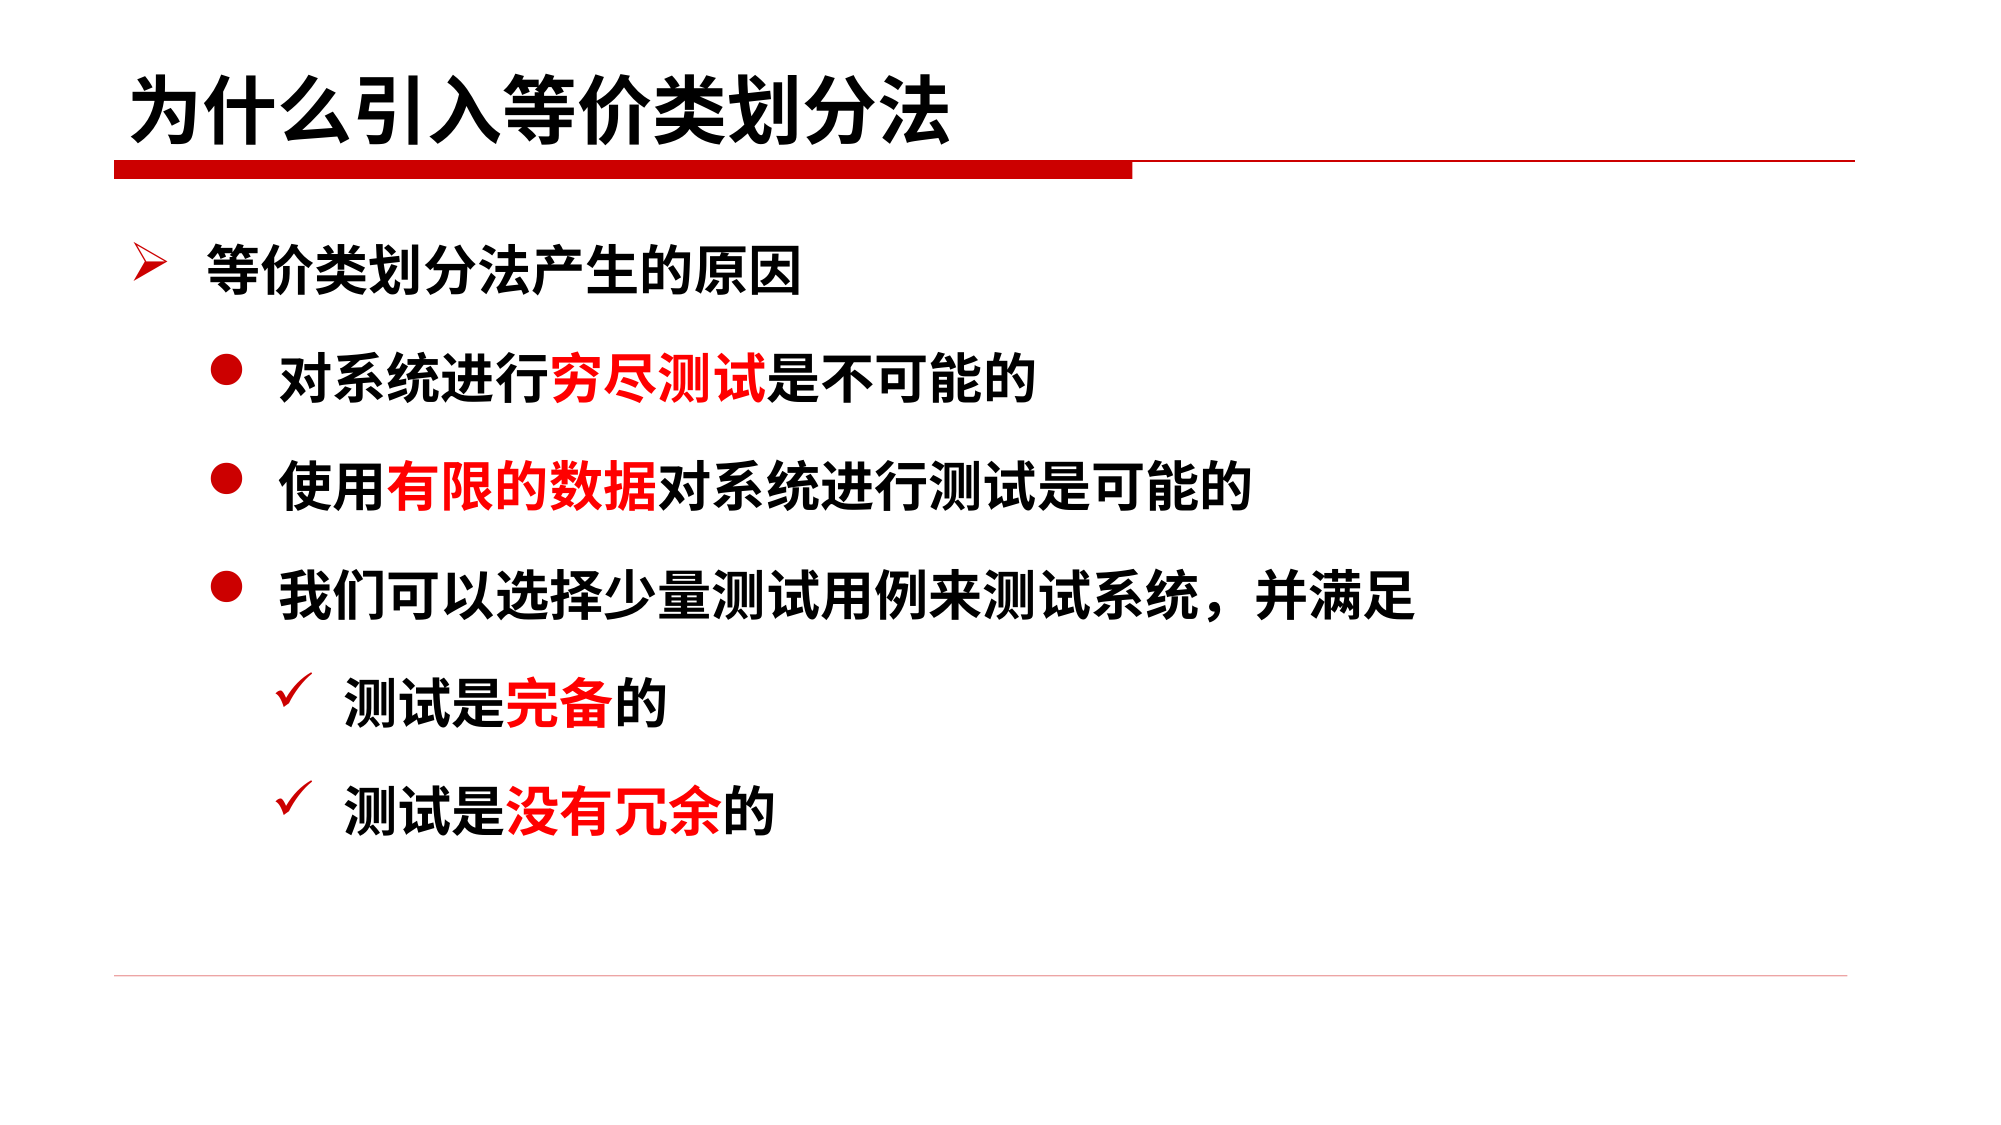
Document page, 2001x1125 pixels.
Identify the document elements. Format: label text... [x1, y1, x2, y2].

list 等价类划分法产生的原因 对系统进行穷尽测试是不可能的 使用有限的数据对系统进行测试是可能的 我们可以选择少量测试用例来测试系统，并满足 测试是完备的 测试是没有冗余的 [114, 196, 1865, 897]
title 为什么引入等价类划分法 [112, 42, 1863, 161]
